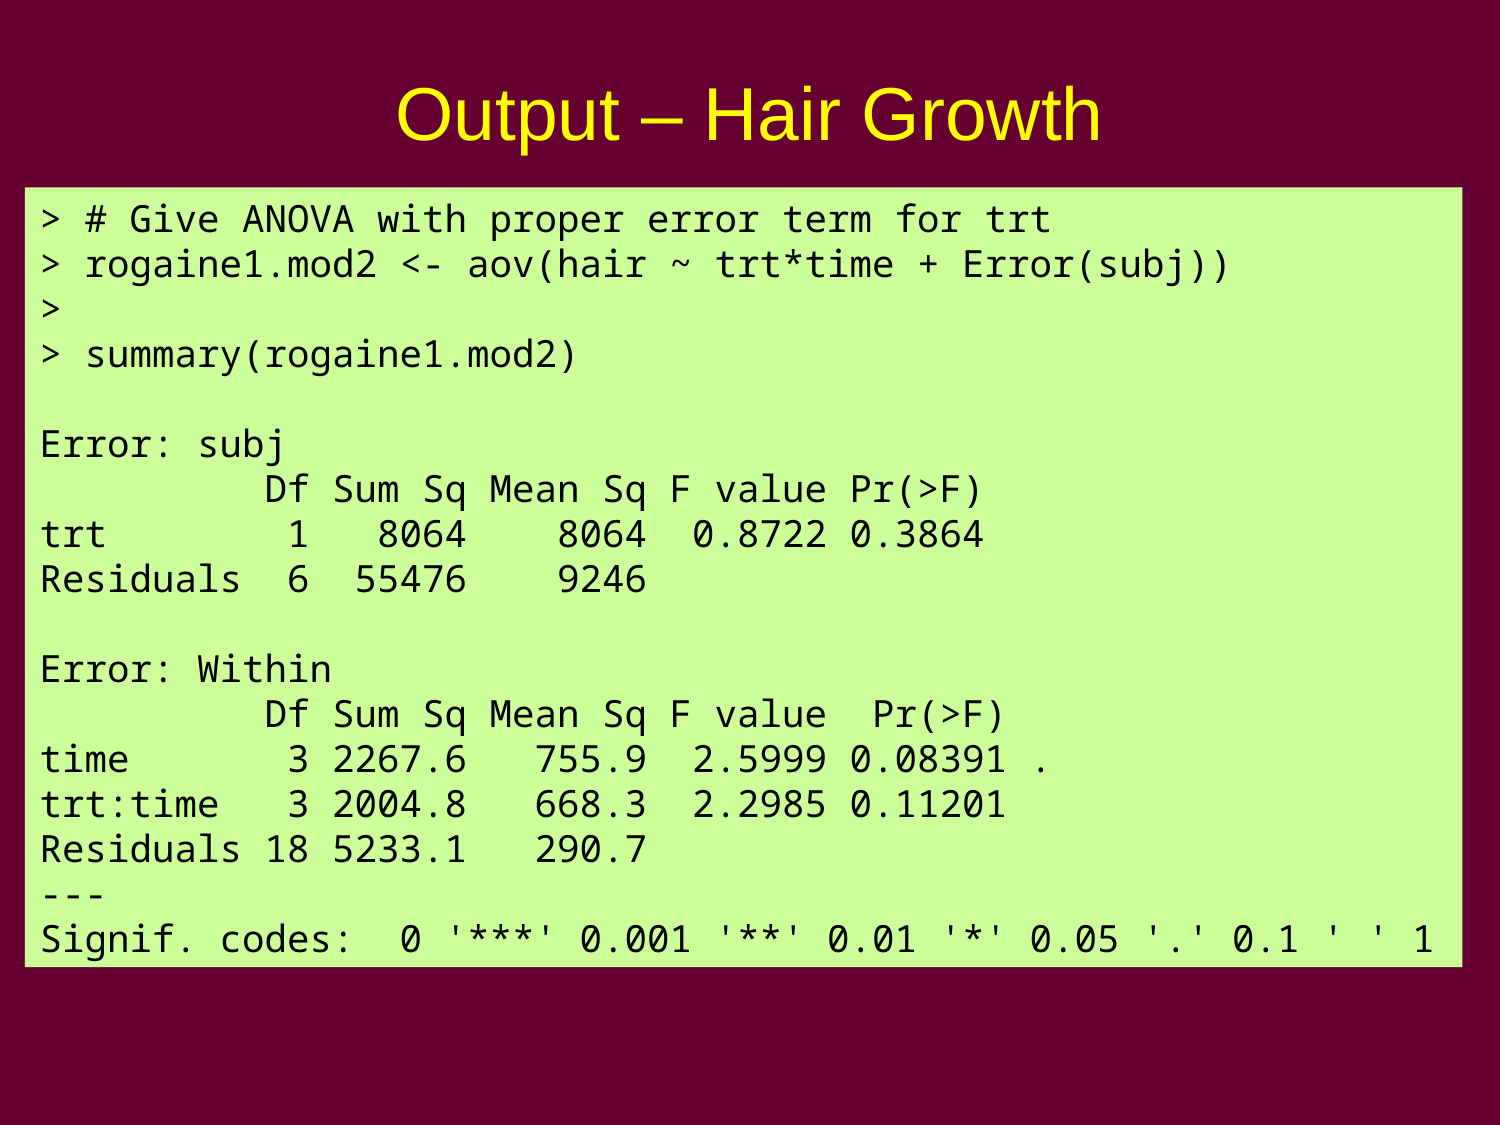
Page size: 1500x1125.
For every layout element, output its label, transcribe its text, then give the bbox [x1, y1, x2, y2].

title Output – Hair Growth [75, 45, 1425, 175]
text_box > # Give ANOVA with proper error term for trt > rogaine1.mod2 <- aov(hair ~ trt*time + Error(subj)) > > summary(rogaine1.mod2) Error: subj Df Sum Sq Mean Sq F value Pr(>F) trt 1 8064 8064 0.8722 0.3864 Residuals 6 55476 9246 Error: Within Df Sum Sq Mean Sq F value Pr(>F) time 3 2267.6 755.9 2.5999 0.08391 . trt:time 3 2004.8 668.3 2.2985 0.11201 Residuals 18 5233.1 290.7 --- Signif. codes: 0 '***' 0.001 '**' 0.01 '*' 0.05 '.' 0.1 ' ' 1 [24, 187, 1463, 968]
